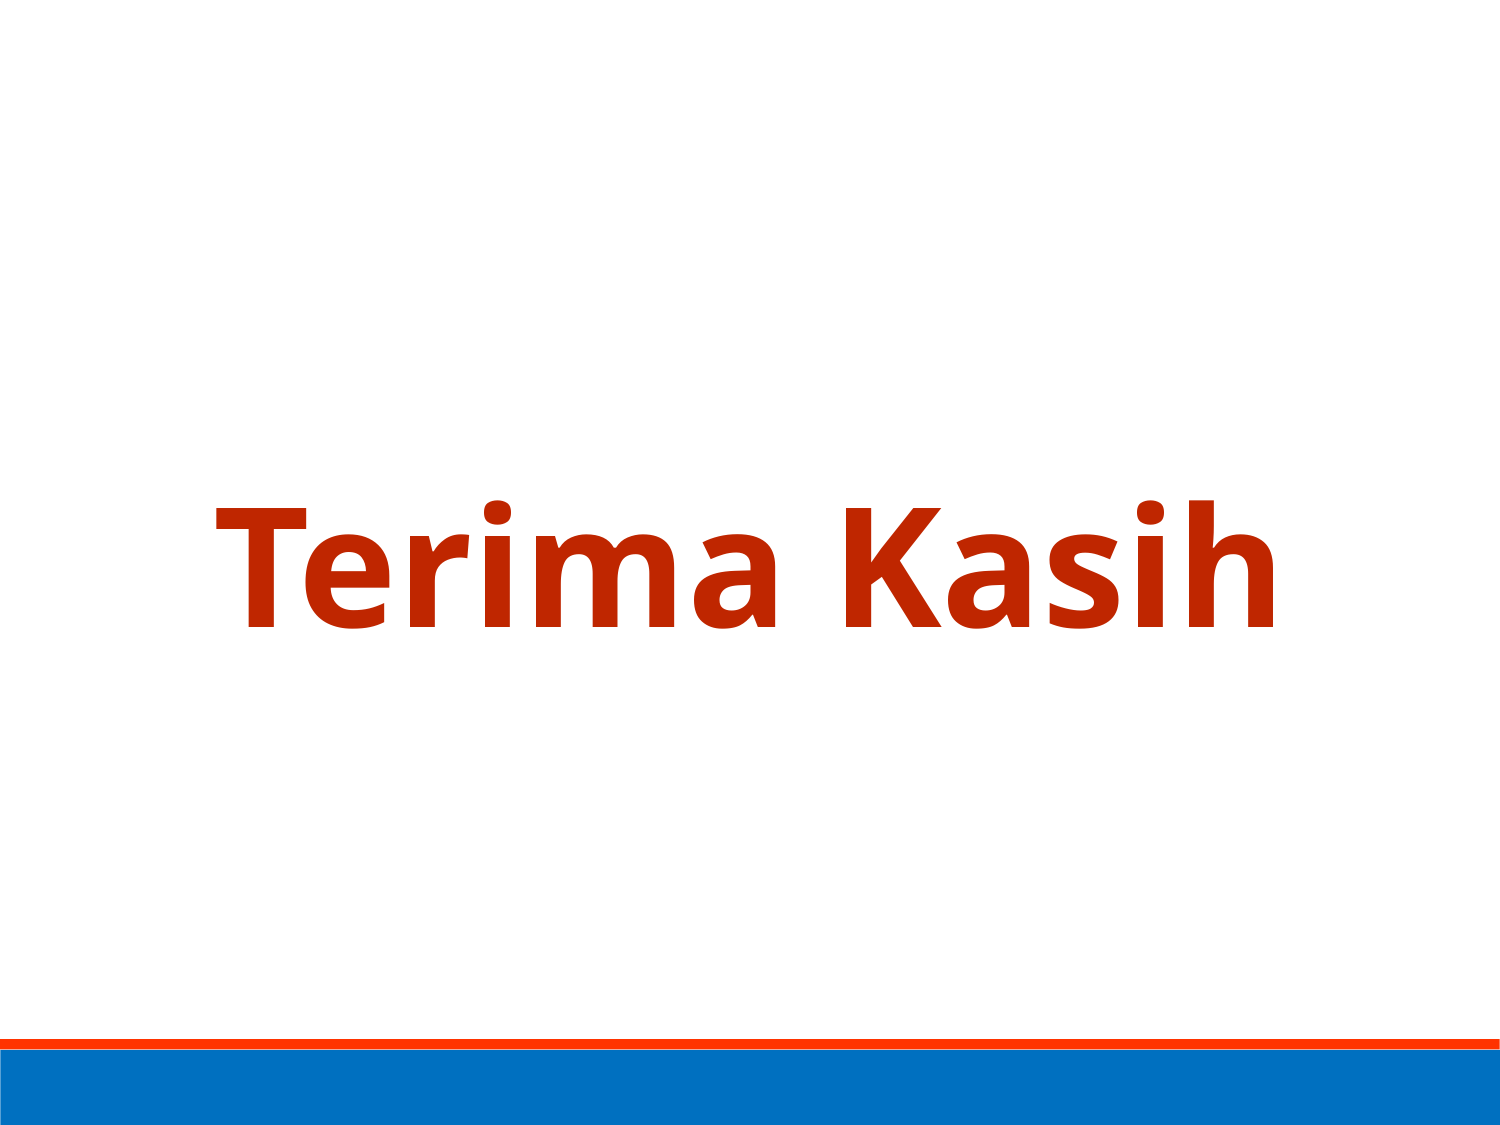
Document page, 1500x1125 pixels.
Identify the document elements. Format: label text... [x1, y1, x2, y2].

text_box Terima Kasih [198, 453, 1301, 669]
